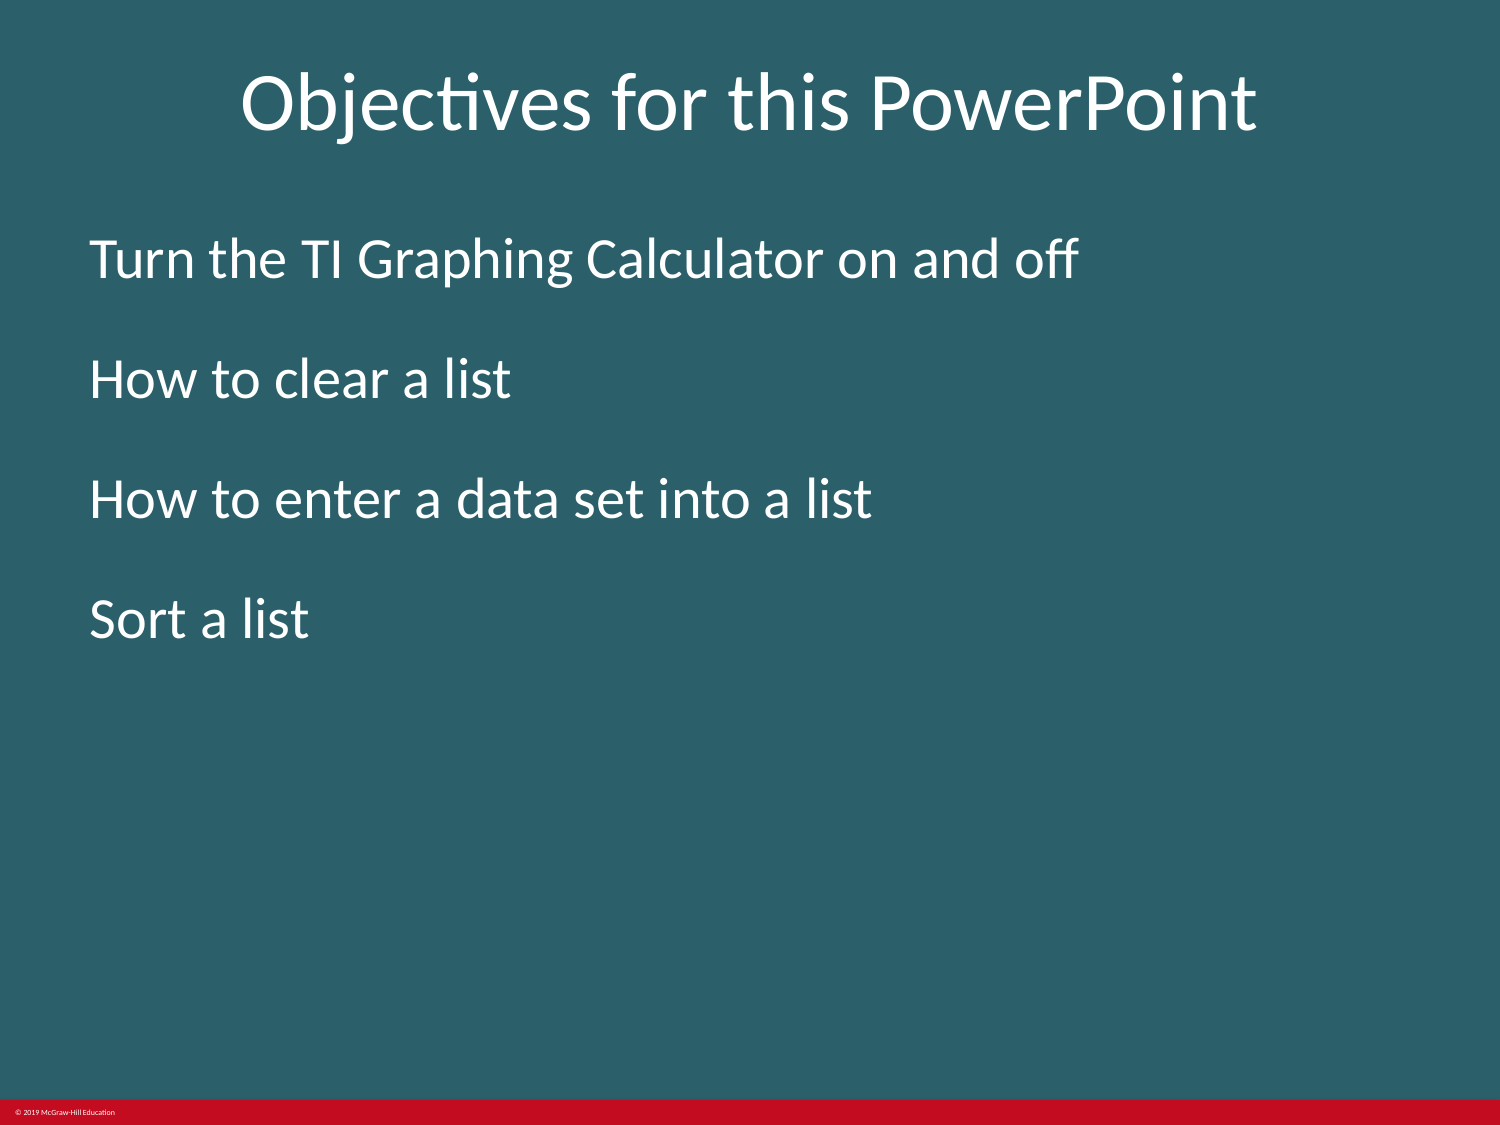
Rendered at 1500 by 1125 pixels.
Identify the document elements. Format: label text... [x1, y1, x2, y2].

title Objectives for this PowerPoint [0, 0, 1500, 195]
list Turn the TI Graphing Calculator on and off How to clear a list How to enter a data set into a list Sort a list [75, 212, 1425, 1075]
